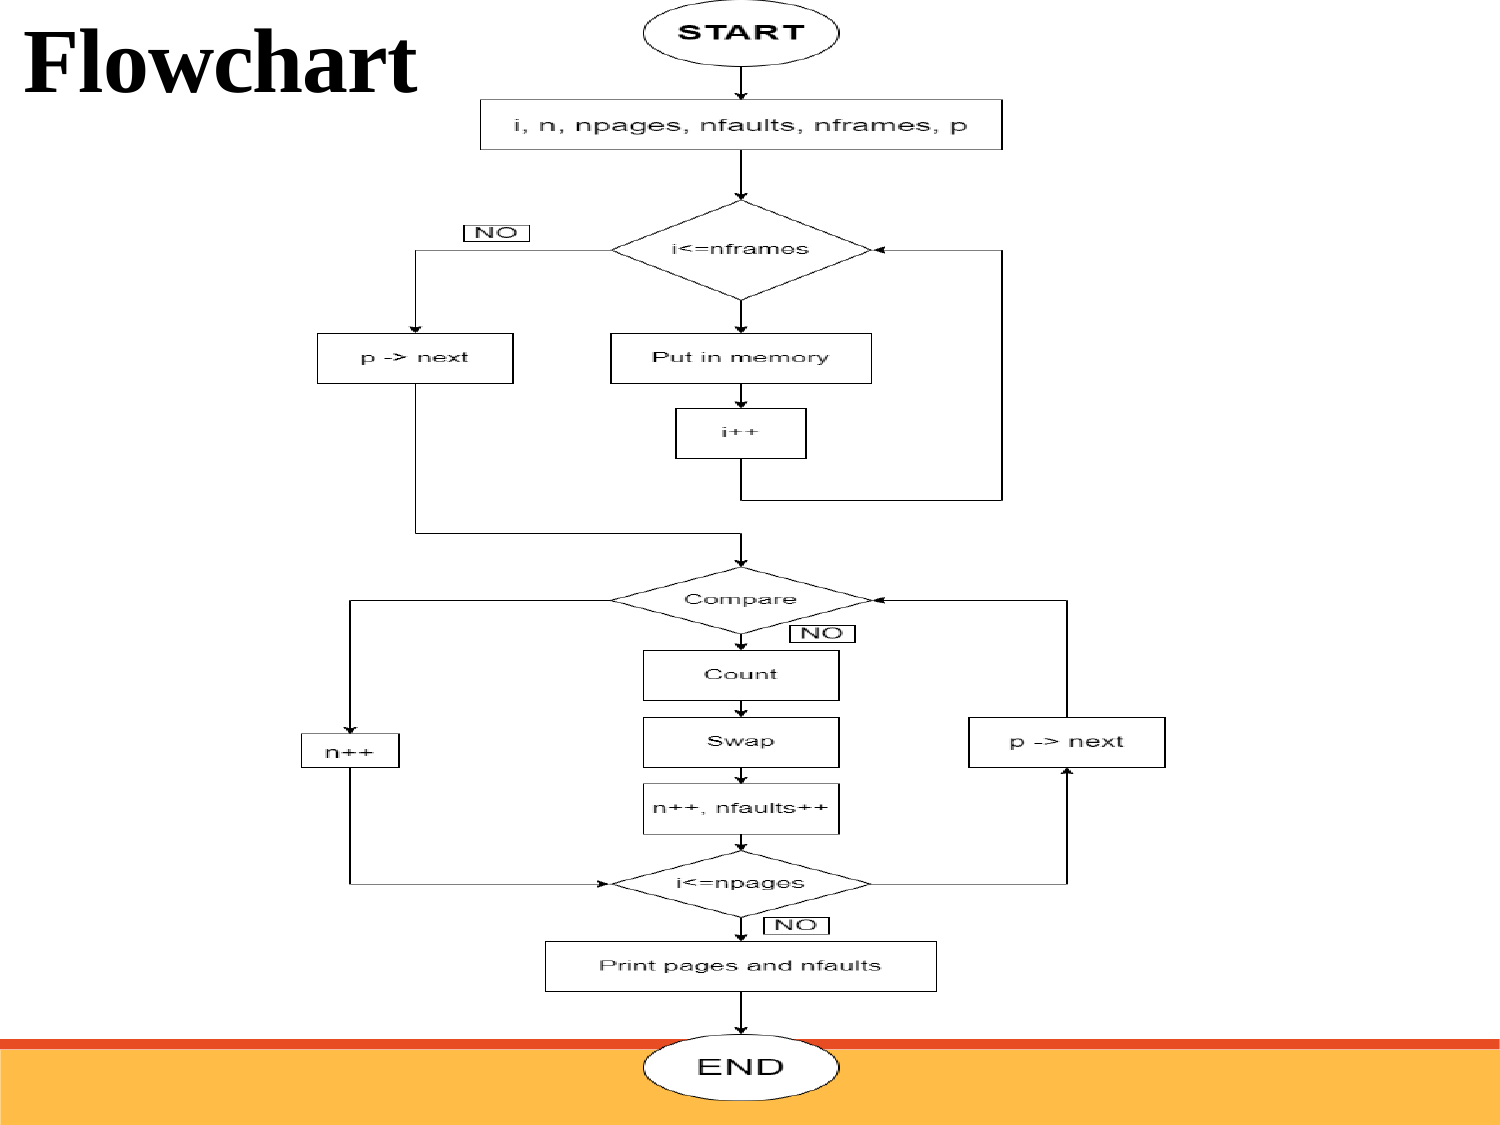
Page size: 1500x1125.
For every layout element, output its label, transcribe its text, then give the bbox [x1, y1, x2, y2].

title Flowchart [0, 0, 299, 118]
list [301, 0, 1166, 1101]
